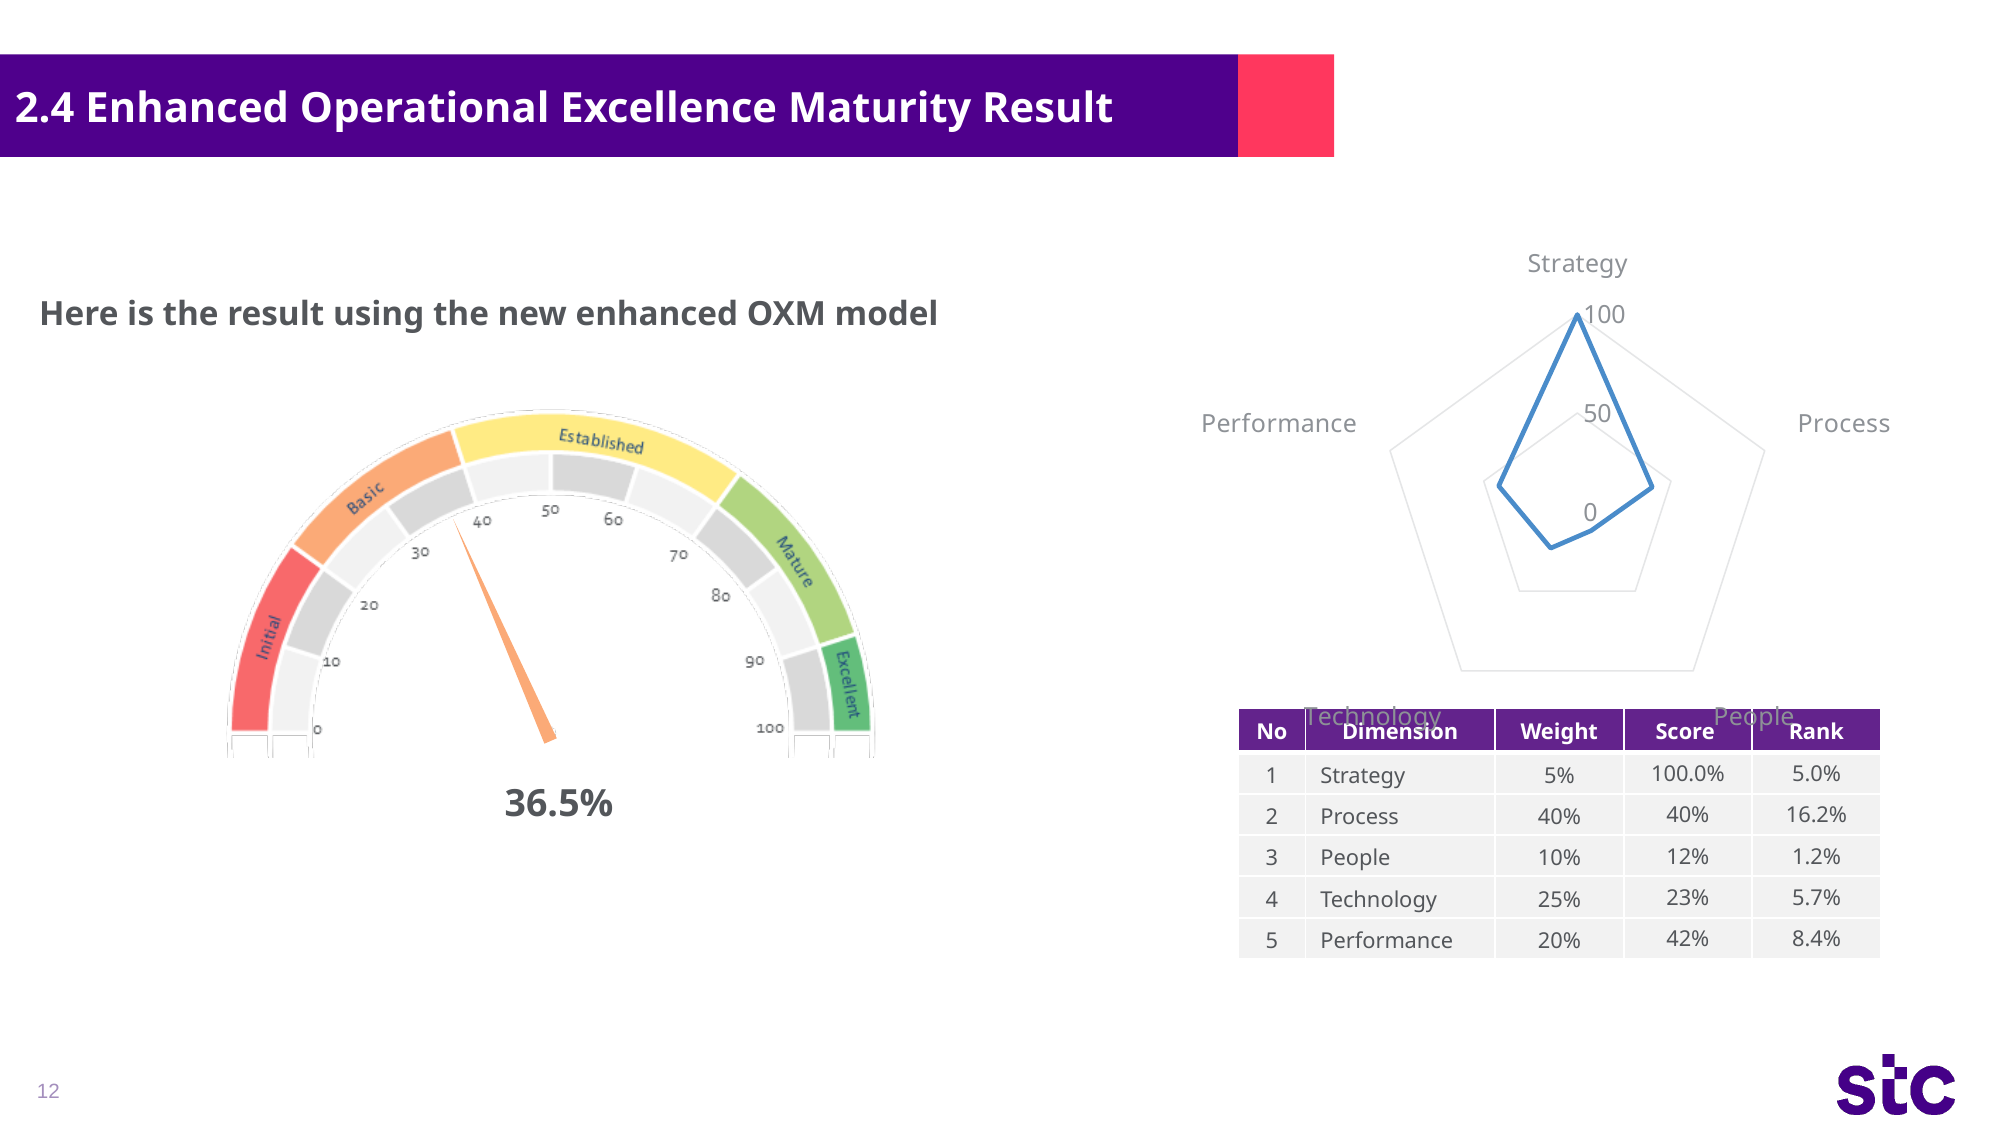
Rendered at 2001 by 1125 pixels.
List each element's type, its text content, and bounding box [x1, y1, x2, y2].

picture [1837, 1054, 1955, 1115]
table_cell 20% [1496, 919, 1623, 958]
picture [176, 408, 896, 758]
table_cell 5 [1239, 919, 1305, 958]
table_cell Performance [1306, 919, 1494, 958]
table_cell 2 [1239, 795, 1305, 834]
table_cell 16.2% [1753, 795, 1880, 834]
table_cell 40% [1496, 795, 1623, 834]
table_cell 100.0% [1625, 758, 1751, 793]
table_cell 23% [1625, 877, 1751, 917]
table_cell 3 [1239, 836, 1305, 875]
table_cell 1.2% [1753, 836, 1880, 875]
table_cell Process [1306, 795, 1494, 834]
table_cell People [1306, 836, 1494, 875]
table_cell 8.4% [1753, 919, 1880, 958]
table_cell 5.0% [1753, 758, 1880, 793]
table_cell 5.7% [1753, 877, 1880, 917]
table_cell 42% [1625, 919, 1751, 958]
table_cell Strategy [1306, 758, 1494, 793]
table_cell 5% [1496, 758, 1623, 793]
table_cell 40% [1625, 795, 1751, 834]
chart [1186, 221, 1906, 758]
table_cell Technology [1306, 877, 1494, 917]
table_cell 25% [1496, 877, 1623, 917]
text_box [0, 54, 1335, 157]
table_cell 1 [1239, 758, 1305, 793]
text_box 36.5% [489, 771, 629, 832]
table_cell 12% [1625, 836, 1751, 875]
slide_number 12 [22, 1074, 97, 1105]
table_cell 10% [1496, 836, 1623, 875]
table_cell 4 [1239, 877, 1305, 917]
text_box Here is the result using the new enhanced OXM model [24, 284, 964, 340]
